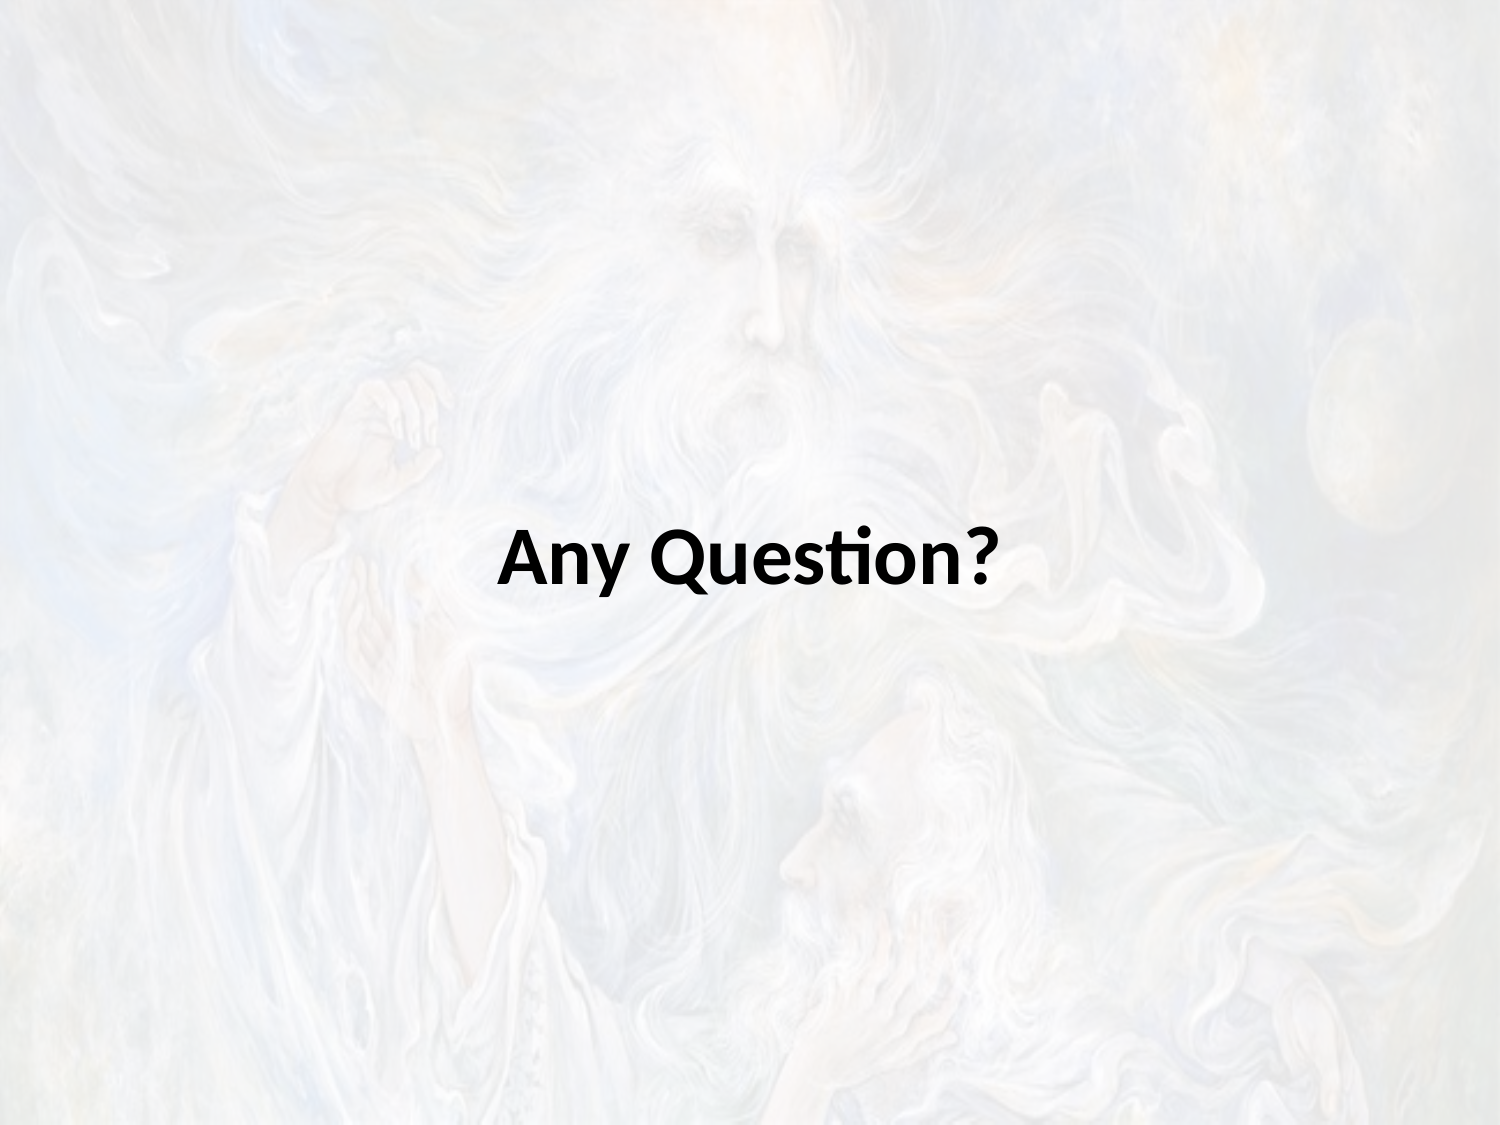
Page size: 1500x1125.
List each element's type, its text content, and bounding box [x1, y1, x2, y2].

list Any Question? [103, 505, 1397, 620]
